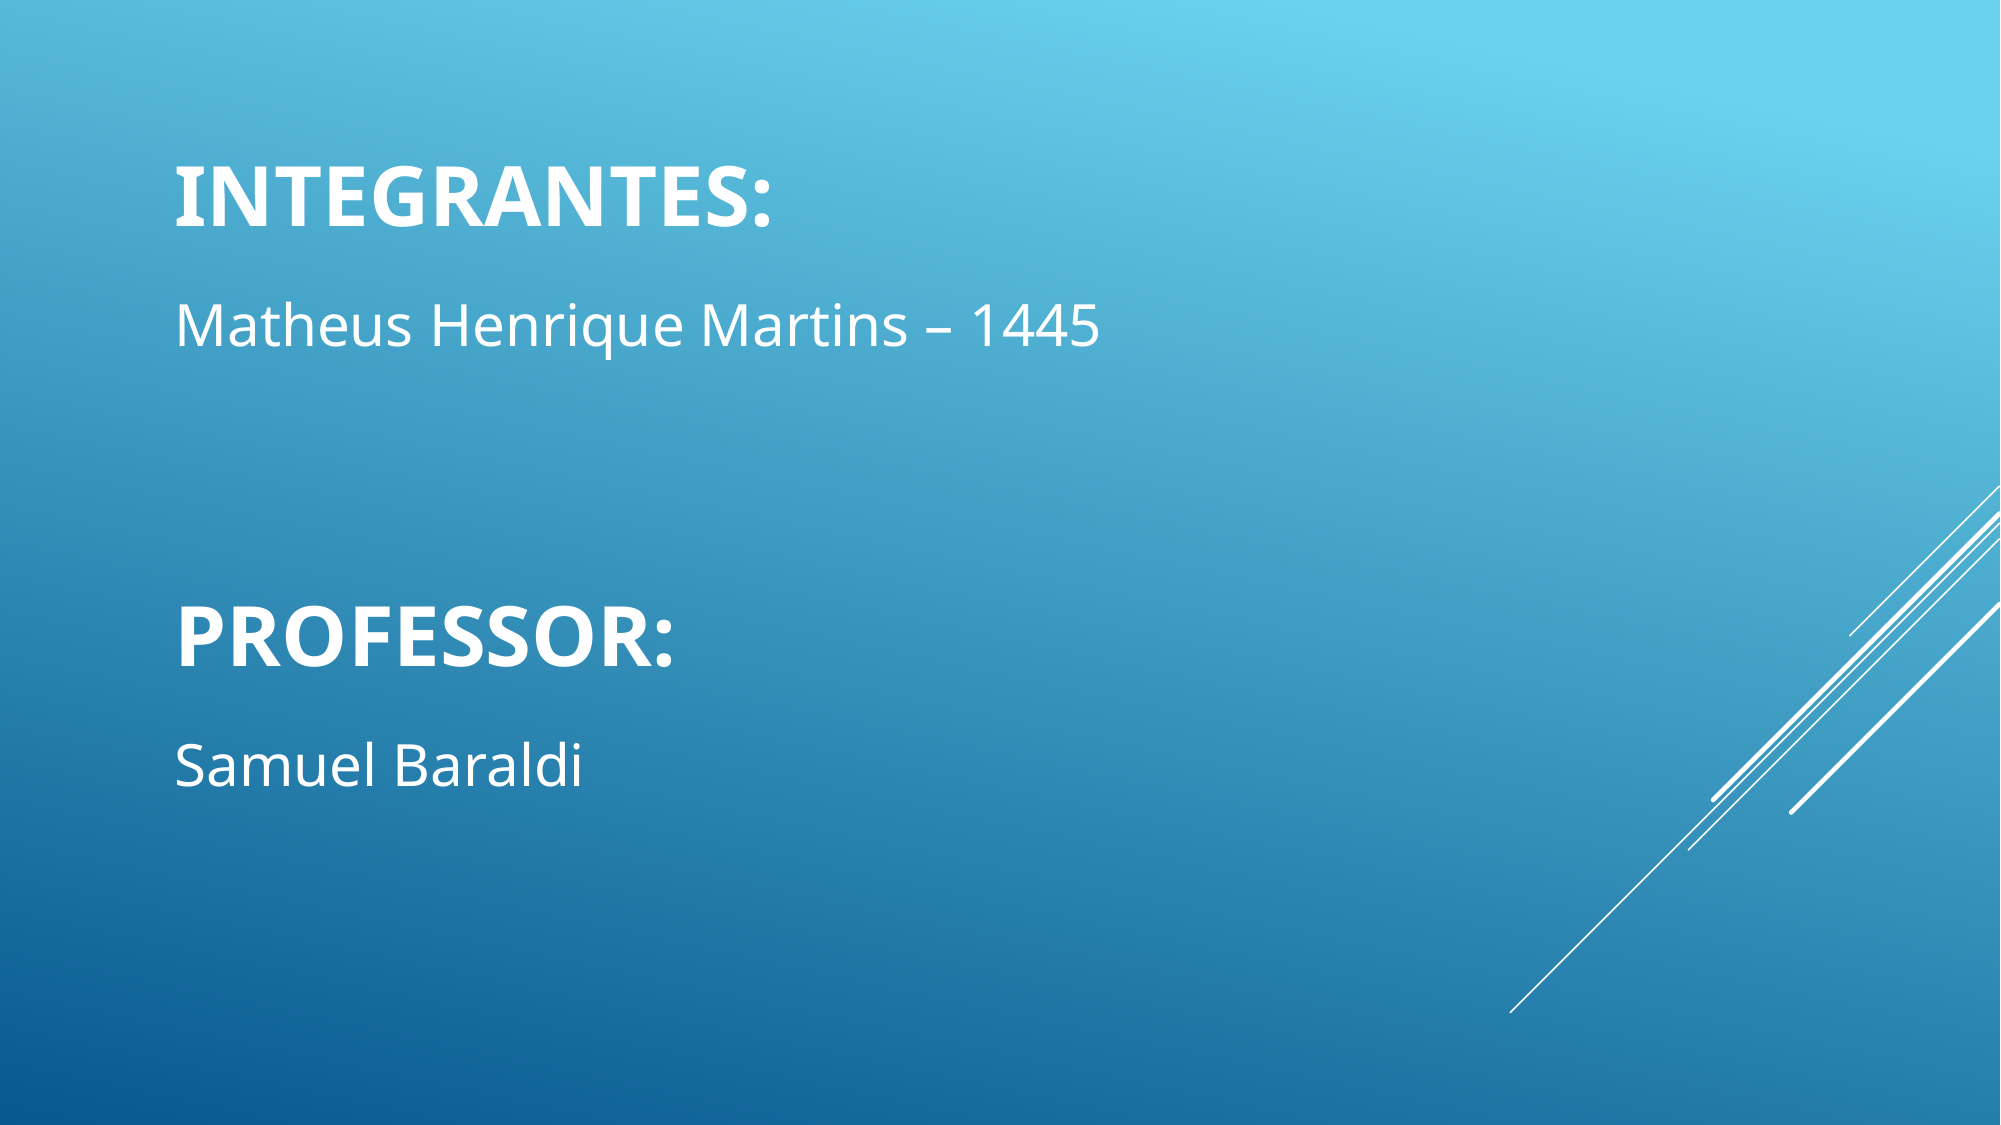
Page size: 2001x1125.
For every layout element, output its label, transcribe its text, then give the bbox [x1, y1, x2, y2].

text_box INTEGRANTES: Matheus Henrique Martins – 1445 PROFESSOR: Samuel Baraldi [159, 136, 1830, 941]
